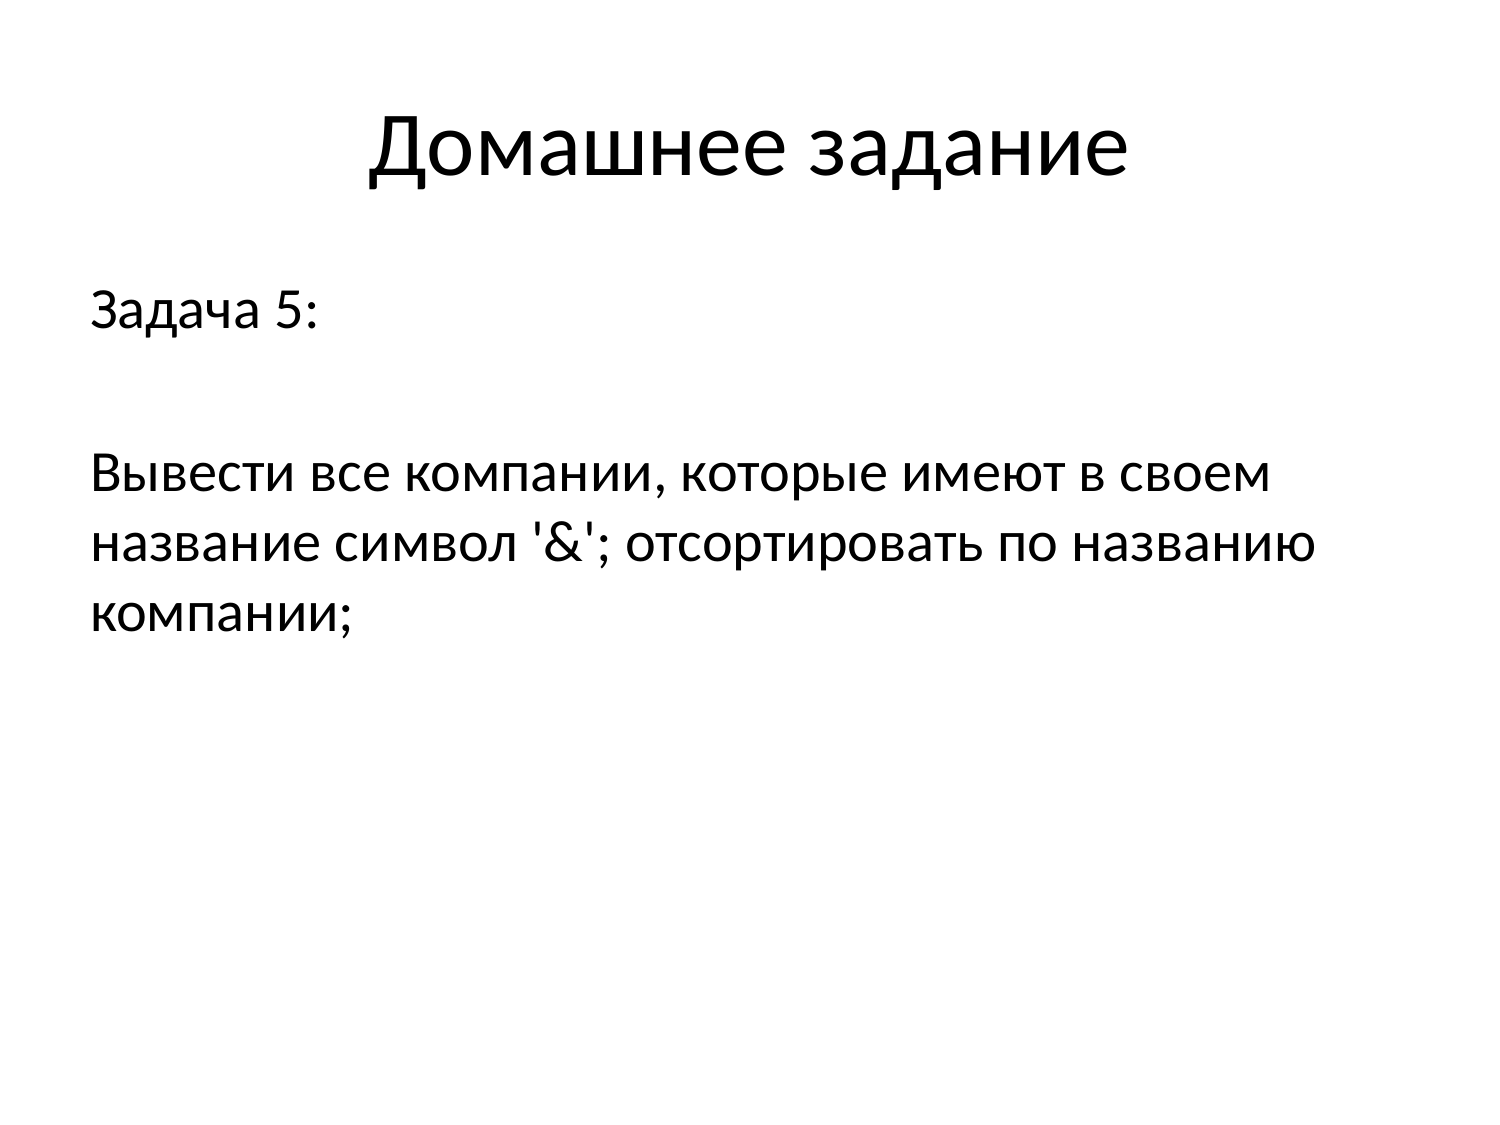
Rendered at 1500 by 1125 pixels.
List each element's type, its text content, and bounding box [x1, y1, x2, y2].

list Задача 5: Вывести все компании, которые имеют в своем название символ '&'; отсортировать по названию компании; [75, 262, 1376, 1005]
title Домашнее задание [75, 45, 1425, 233]
